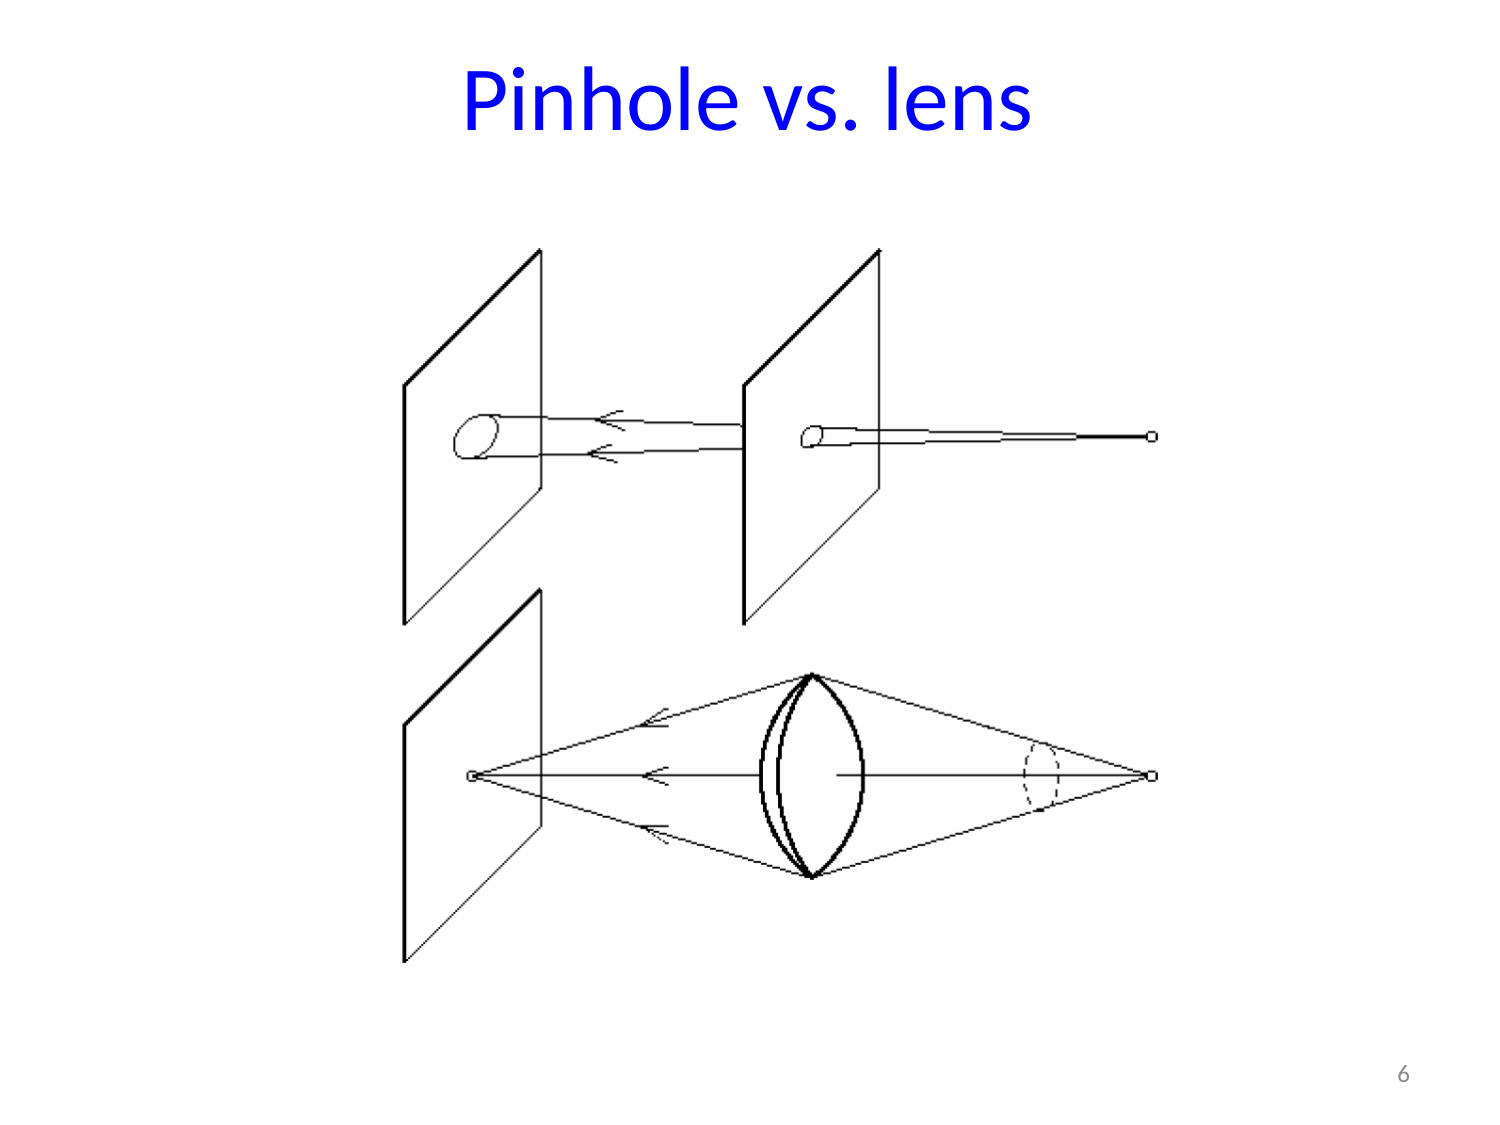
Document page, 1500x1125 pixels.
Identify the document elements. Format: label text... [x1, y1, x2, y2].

slide_number 6 [1074, 1042, 1425, 1103]
title Pinhole vs. lens [72, 0, 1424, 188]
picture [330, 202, 1206, 978]
